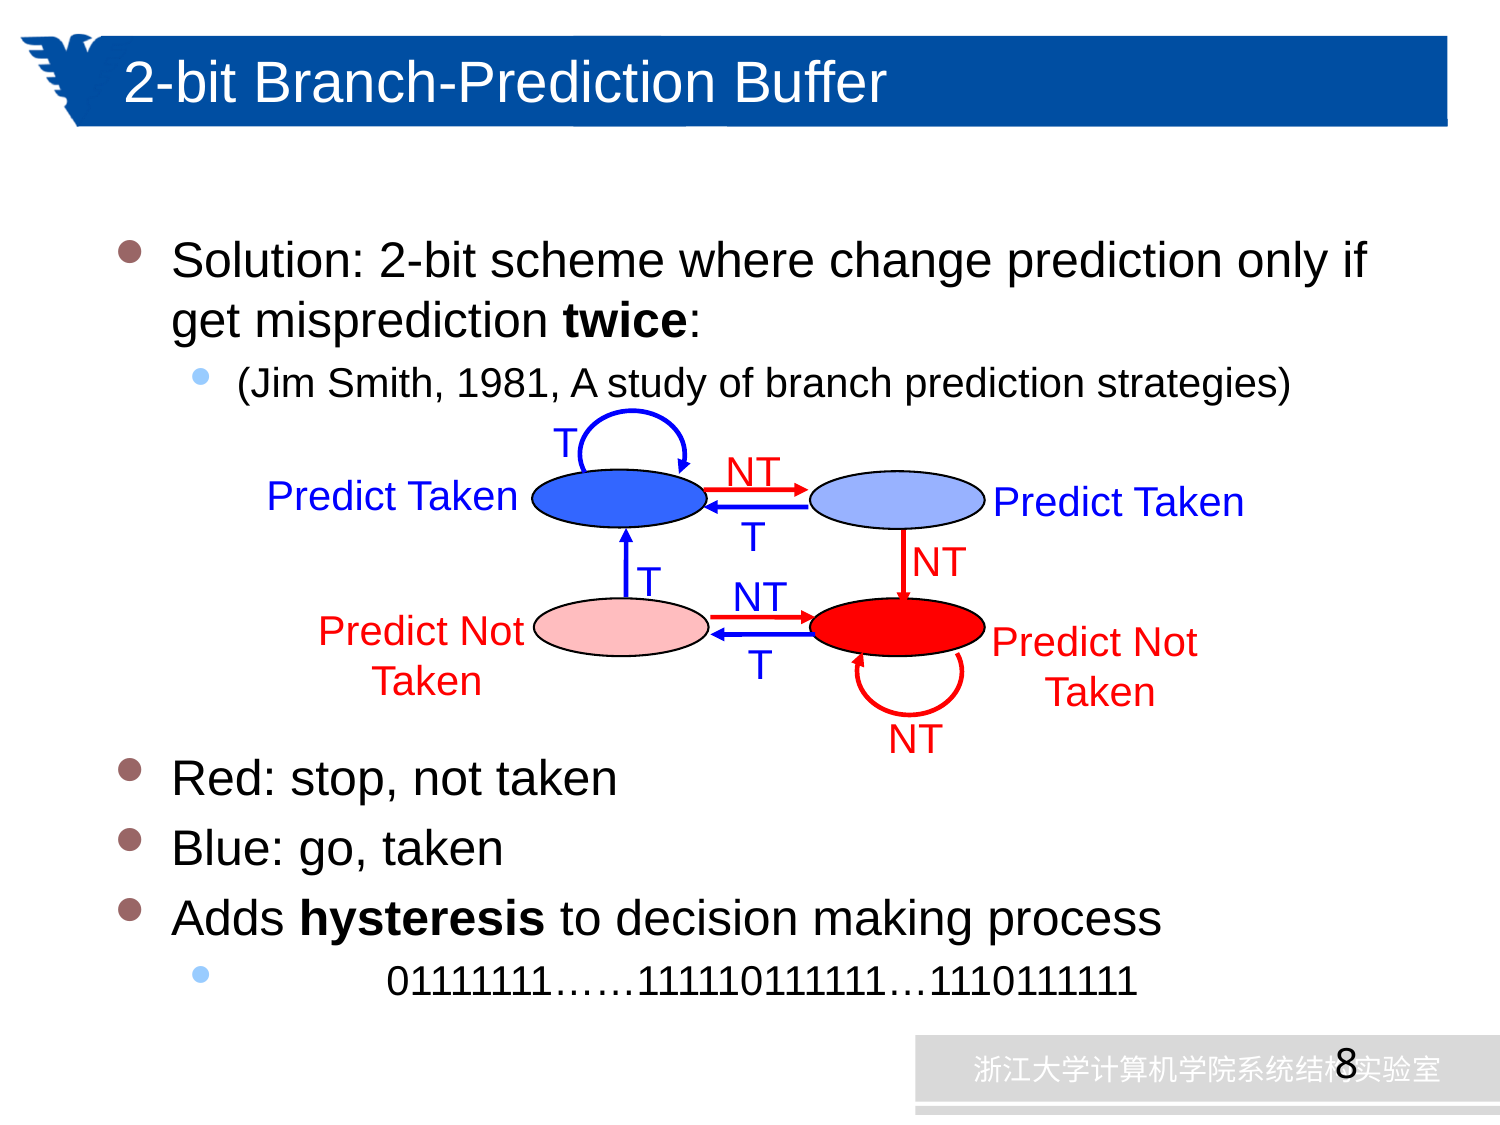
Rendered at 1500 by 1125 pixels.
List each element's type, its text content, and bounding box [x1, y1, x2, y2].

list Solution: 2-bit scheme where change prediction only if get misprediction twice: (Jim Smith, 1981, A study of branch prediction strategies) Red: stop, not taken Blue: go, taken Adds hysteresis to decision making process 01111111……111110111111…1110111111 [99, 219, 1400, 945]
title 2-bit Branch-Prediction Buffer [108, 38, 1406, 121]
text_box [265, 408, 1247, 759]
picture [5, 19, 148, 127]
